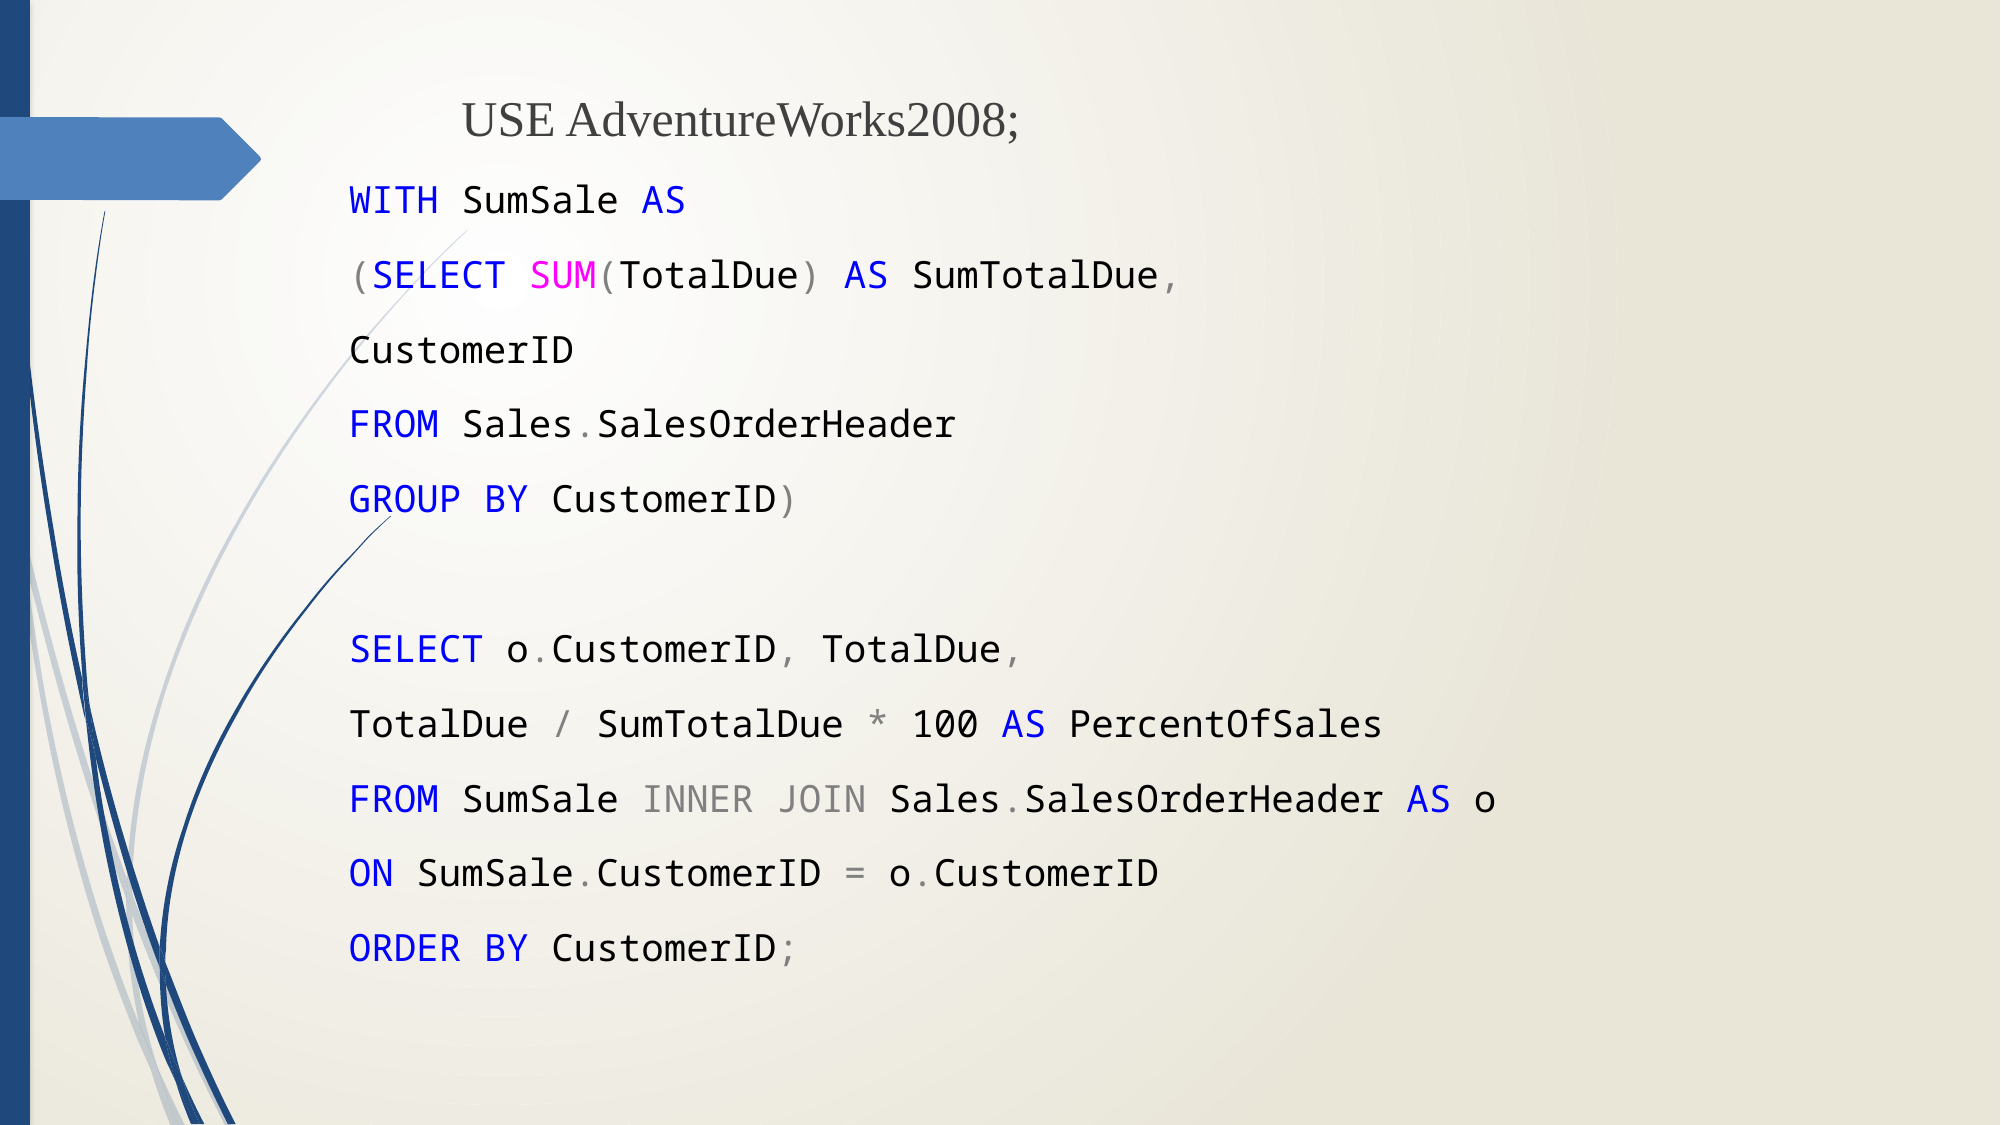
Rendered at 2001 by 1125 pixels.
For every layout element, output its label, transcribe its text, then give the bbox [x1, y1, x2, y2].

list USE AdventureWorks2008; WITH SumSale AS (SELECT SUM(TotalDue) AS SumTotalDue, CustomerID FROM Sales.SalesOrderHeader GROUP BY CustomerID) SELECT o.CustomerID, TotalDue, TotalDue / SumTotalDue * 100 AS PercentOfSales FROM SumSale INNER JOIN Sales.SalesOrderHeader AS o ON SumSale.CustomerID = o.CustomerID ORDER BY CustomerID; [333, 74, 1880, 977]
